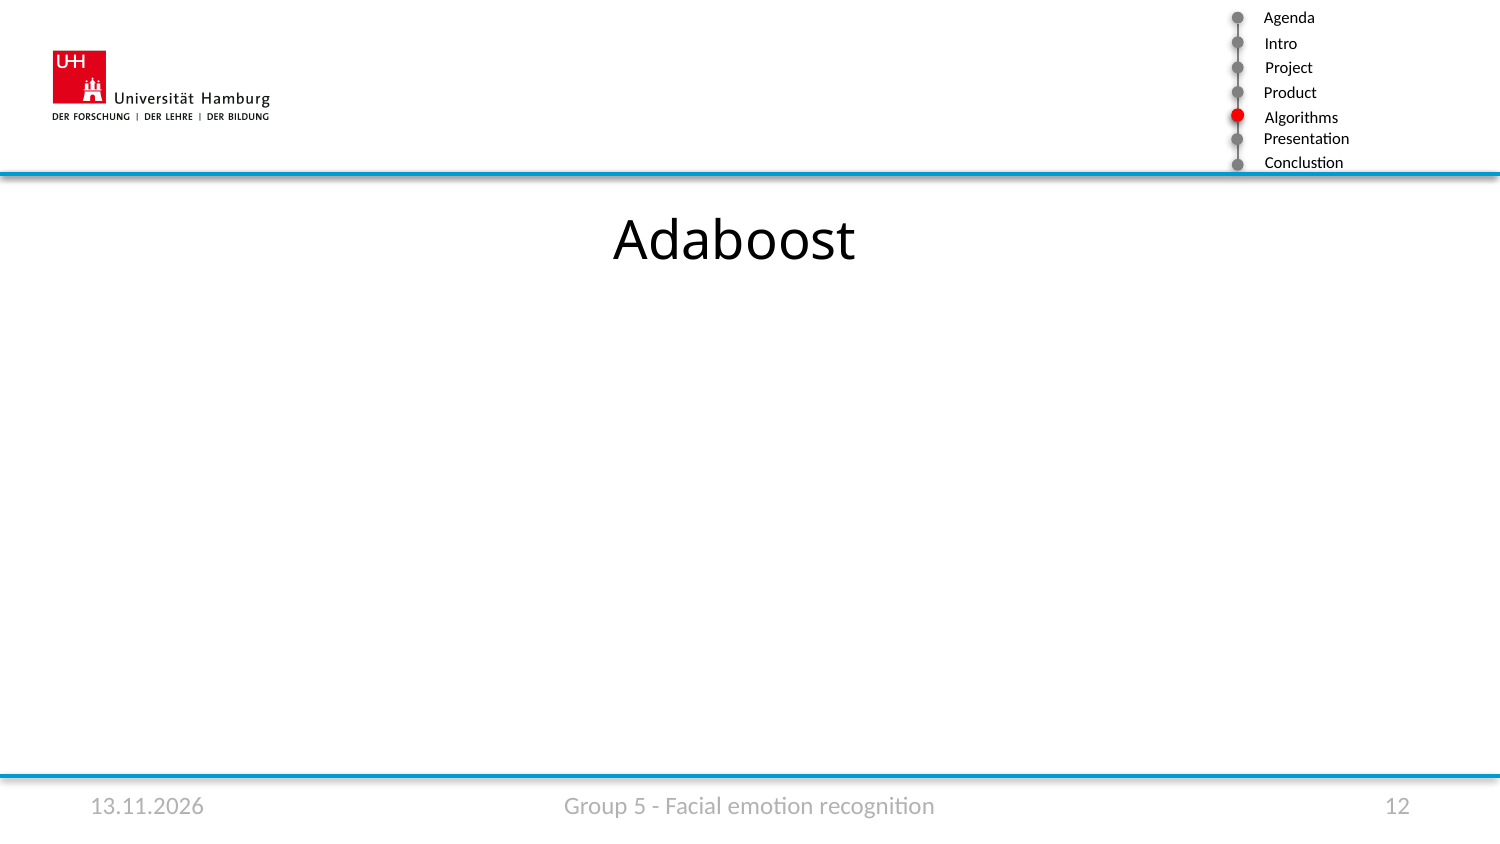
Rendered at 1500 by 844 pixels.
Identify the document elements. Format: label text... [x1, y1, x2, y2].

footer Group 5 - Facial emotion recognition [512, 782, 988, 827]
list Adaboost [35, 197, 1436, 281]
picture [0, 0, 322, 147]
text_box [1230, 107, 1245, 123]
slide_number 12 [1074, 782, 1425, 827]
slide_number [75, 782, 425, 827]
